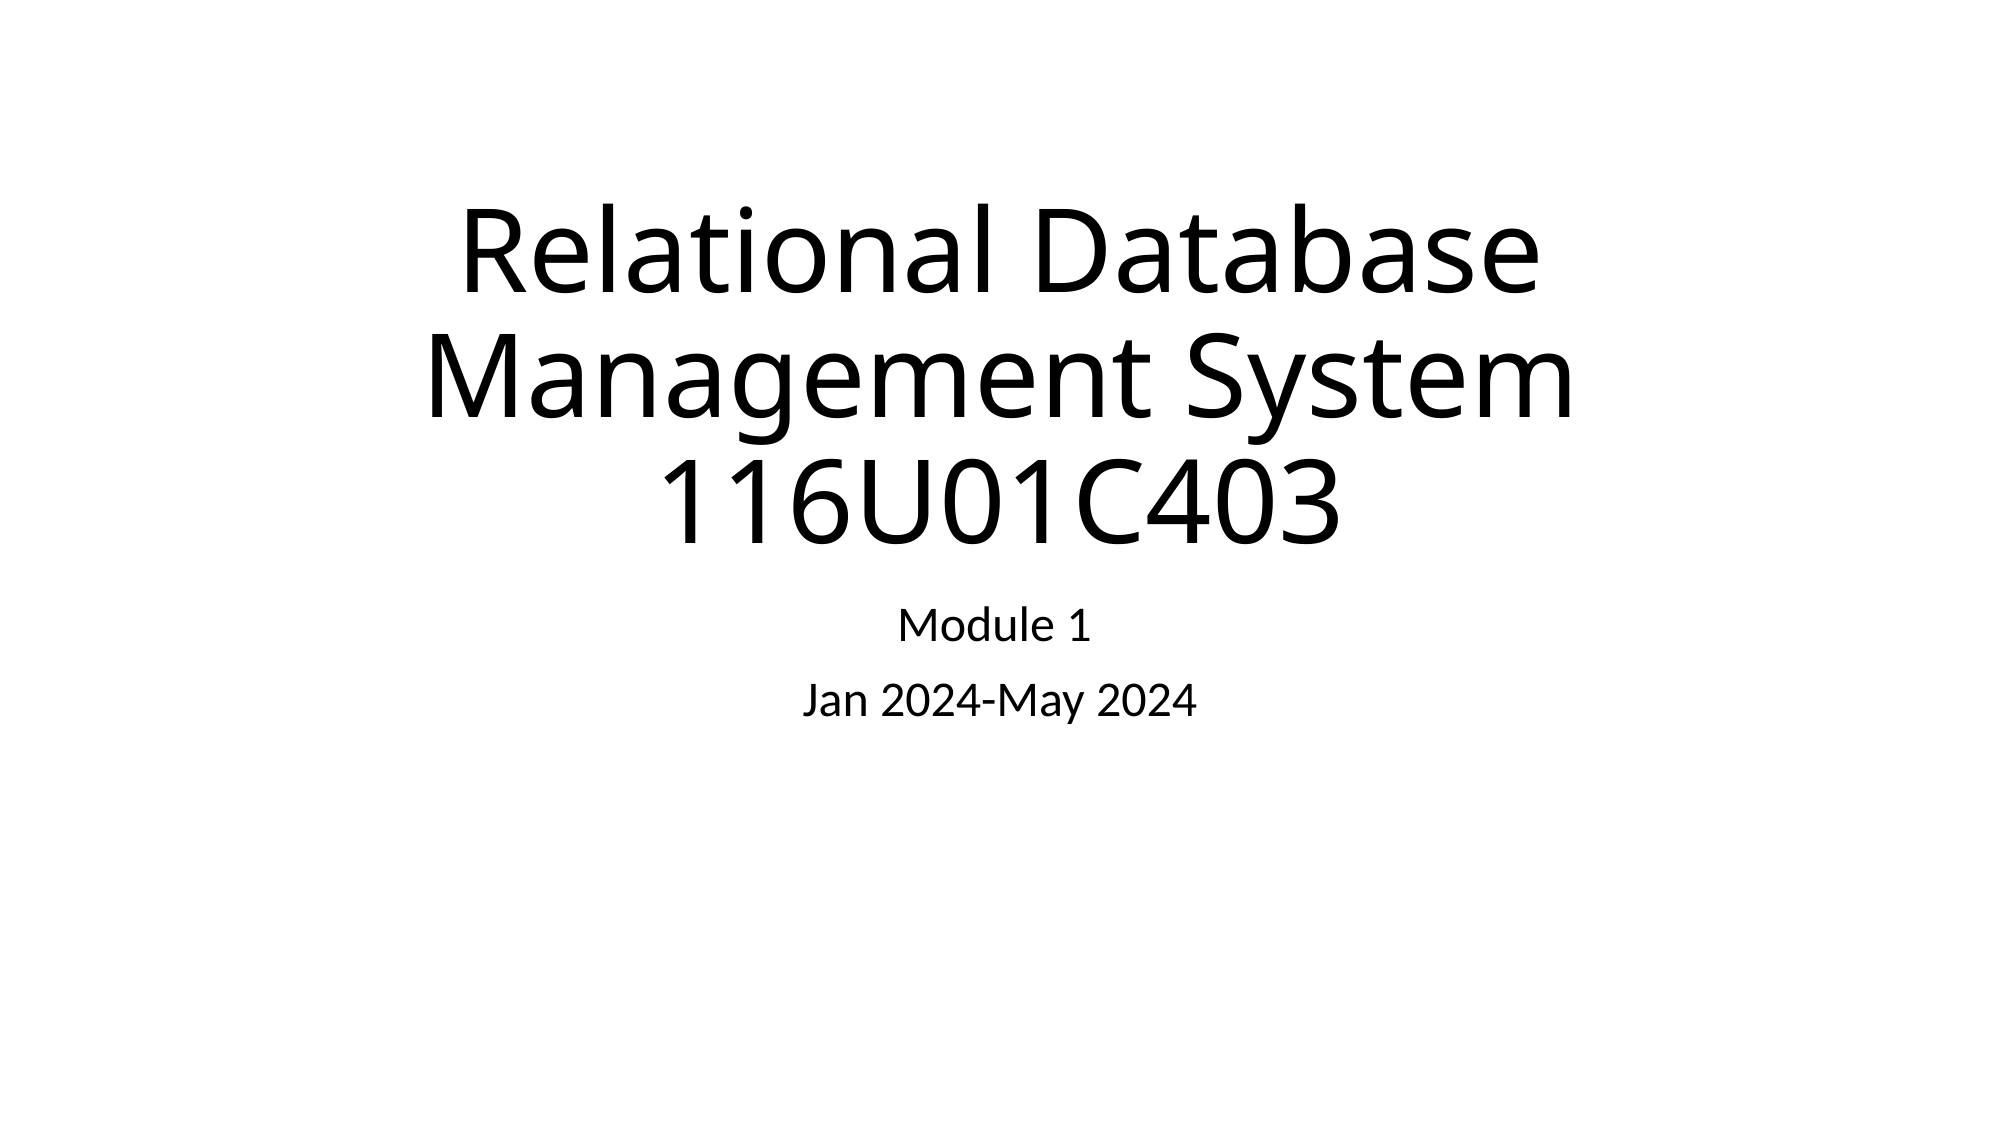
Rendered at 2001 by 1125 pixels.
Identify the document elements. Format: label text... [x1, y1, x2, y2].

subtitle Module 1 Jan 2024-May 2024 [249, 591, 1750, 863]
title Relational Database Management System 116U01C403 [249, 184, 1750, 576]
